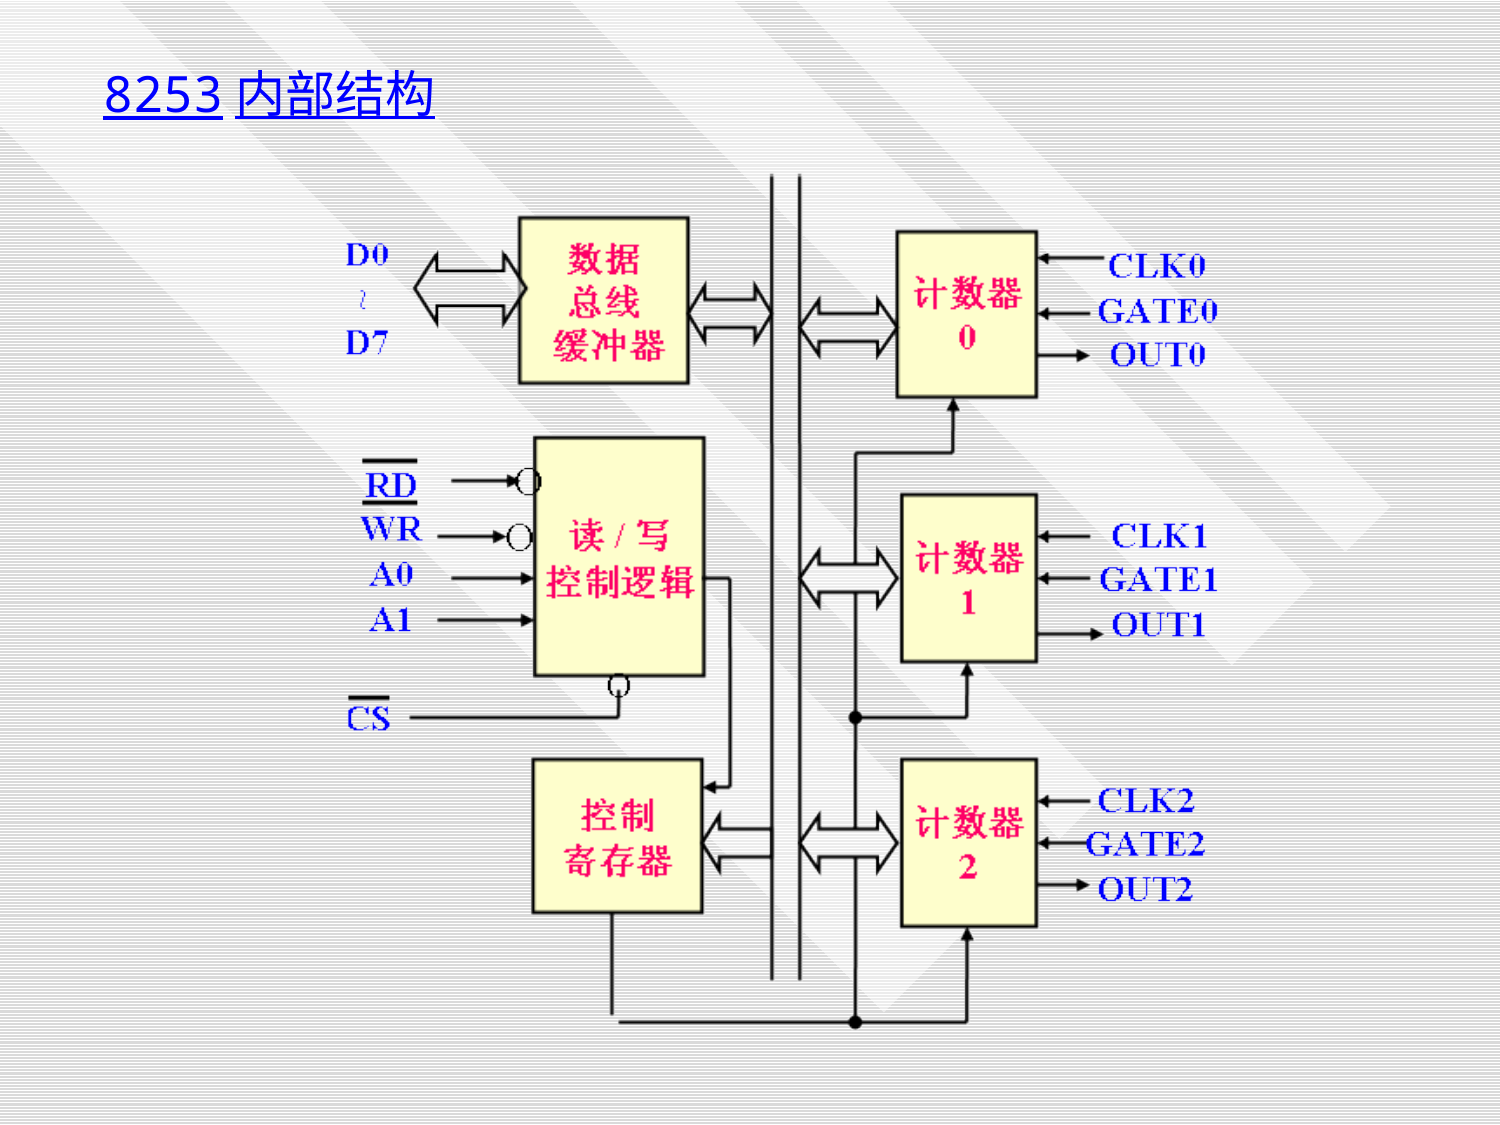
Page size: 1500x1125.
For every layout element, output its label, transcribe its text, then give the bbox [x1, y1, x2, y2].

picture [324, 172, 1235, 1034]
text_box 8253内部结构 [88, 54, 561, 130]
